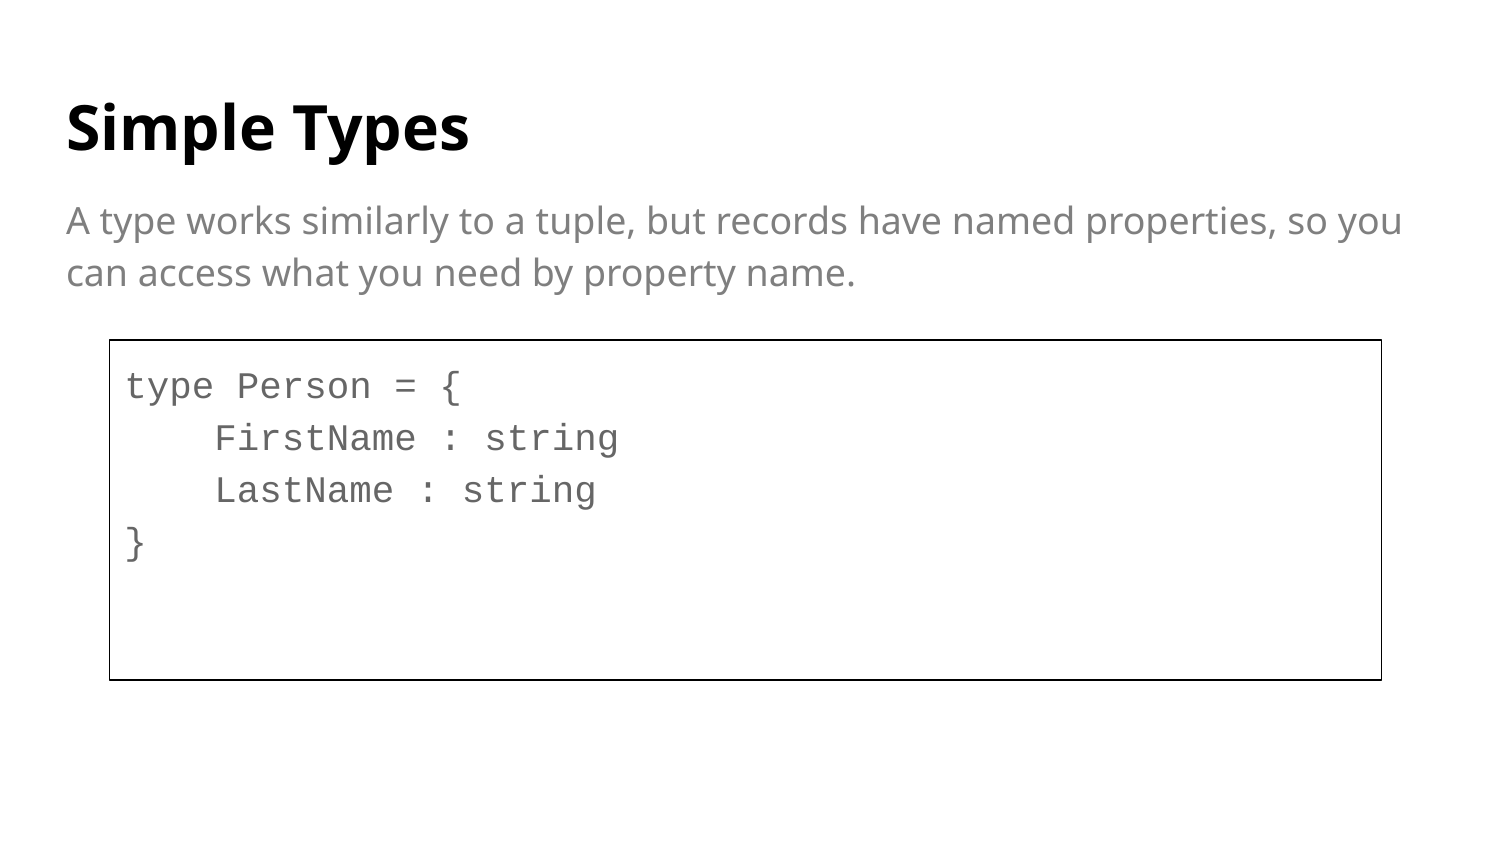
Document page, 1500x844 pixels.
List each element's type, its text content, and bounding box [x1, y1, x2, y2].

list type Person = { FirstName : string LastName : string } [109, 339, 1382, 680]
title Simple Types [51, 72, 1449, 176]
list A type works similarly to a tuple, but records have named properties, so you can access what you need by property name. [51, 175, 1440, 324]
